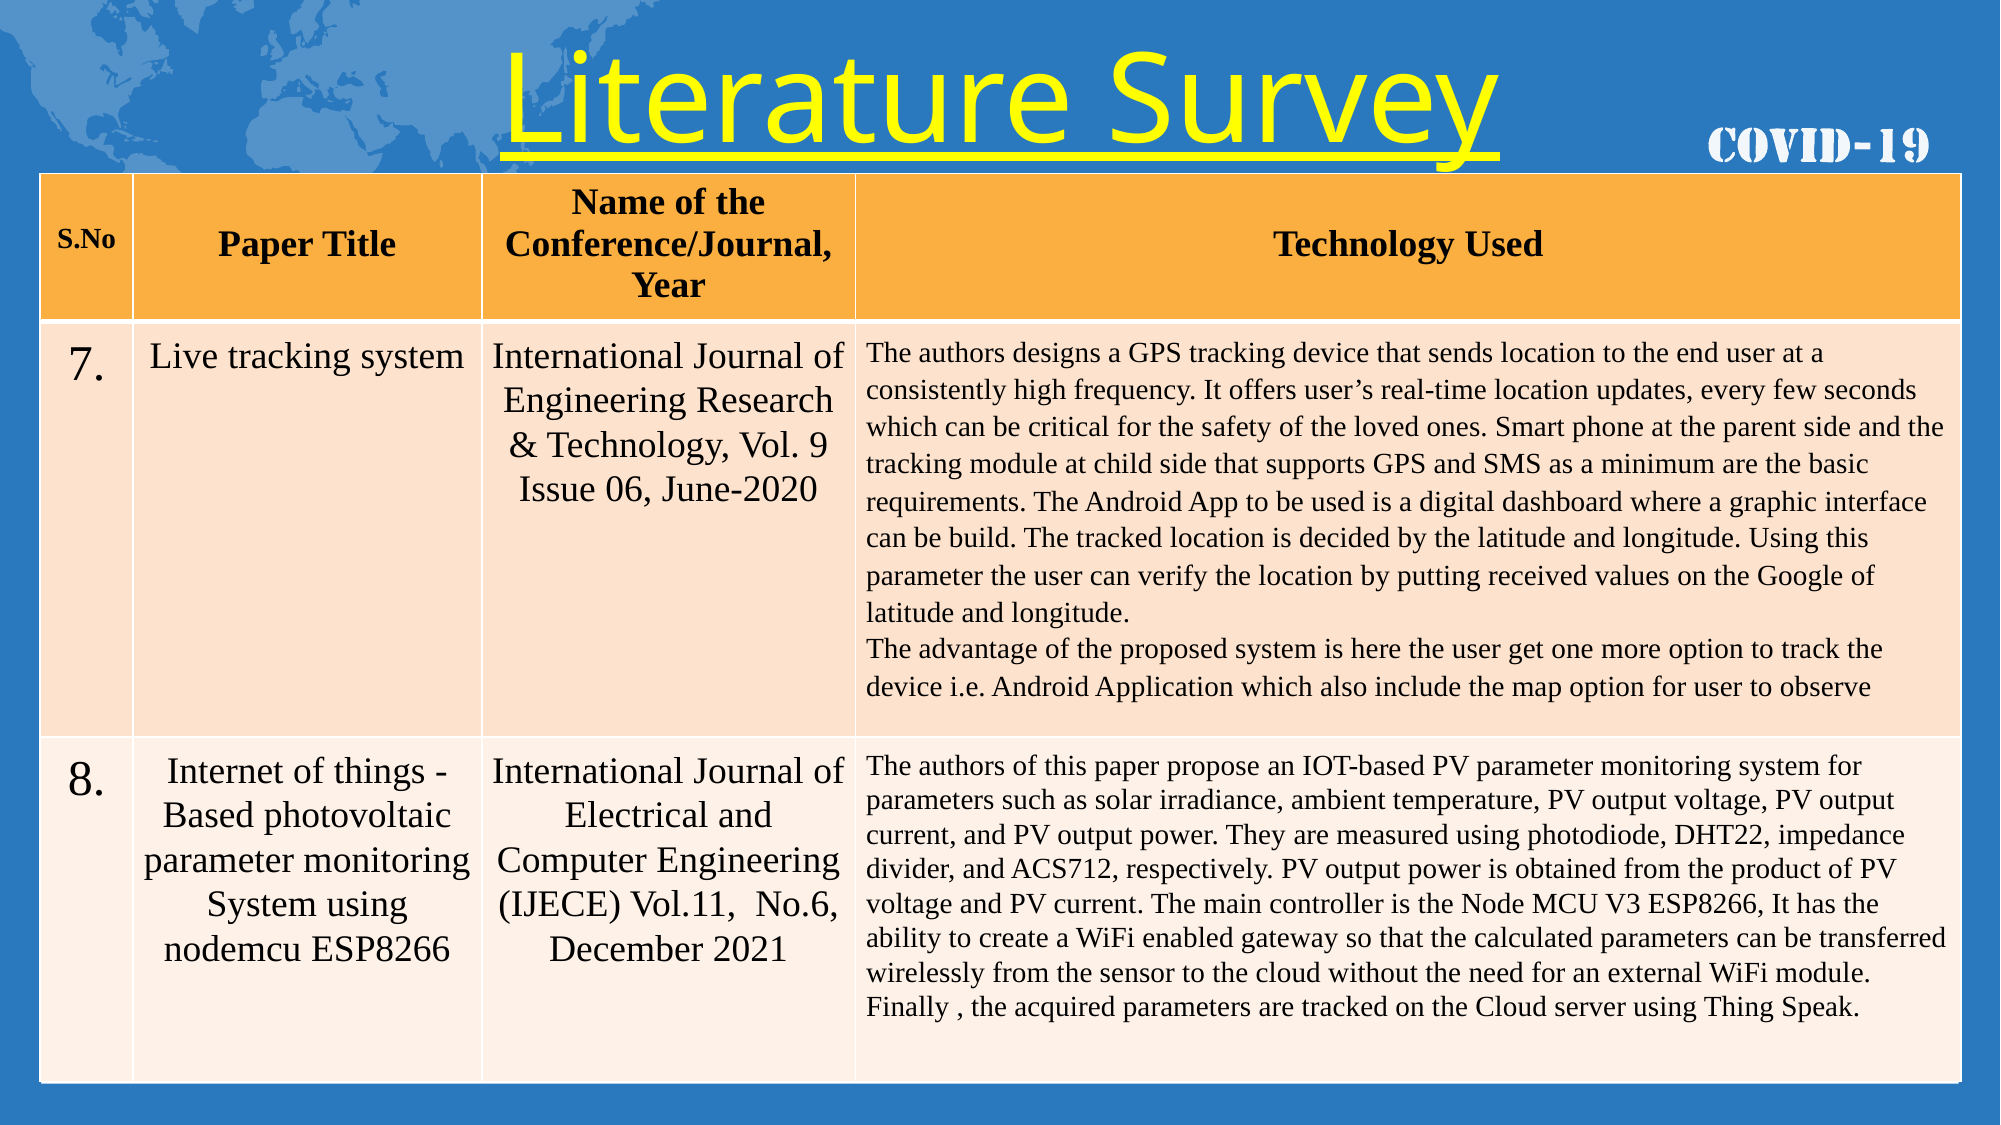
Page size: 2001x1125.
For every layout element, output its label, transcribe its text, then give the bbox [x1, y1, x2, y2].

table_cell The authors designs a GPS tracking device that sends location to the end user at a consistently high frequency. It offers user’s real-time location updates, every few seconds which can be critical for the safety of the loved ones. Smart phone at the parent side and the tracking module at child side that supports GPS and SMS as a minimum are the basic requirements. The Android App to be used is a digital dashboard where a graphic interface can be build. The tracked location is decided by the latitude and longitude. Using this parameter the user can verify the location by putting received values on the Google of latitude and longitude. The advantage of the proposed system is here the user get one more option to track the device i.e. Android Application which also include the map option for user to observe [856, 324, 1960, 736]
table_header Technology Used [856, 174, 1960, 319]
table_cell 8. [41, 738, 132, 1081]
table_cell Internet of things - Based photovoltaic parameter monitoring System using nodemcu ESP8266 [134, 738, 481, 1081]
table_cell The authors of this paper propose an IOT-based PV parameter monitoring system for parameters such as solar irradiance, ambient temperature, PV output voltage, PV output current, and PV output power. They are measured using photodiode, DHT22, impedance divider, and ACS712, respectively. PV output power is obtained from the product of PV voltage and PV current. The main controller is the Node MCU V3 ESP8266, It has the ability to create a WiFi enabled gateway so that the calculated parameters can be transferred wirelessly from the sensor to the cloud without the need for an external WiFi module. Finally , the acquired parameters are tracked on the Cloud server using Thing Speak. [856, 738, 1960, 1081]
table_header S.No [41, 174, 132, 319]
table_header Name of the Conference/Journal, Year [483, 174, 855, 319]
table_cell 7. [41, 324, 132, 736]
table_cell International Journal of Engineering Research & Technology, Vol. 9 Issue 06, June-2020 [483, 324, 855, 736]
table_header Paper Title [134, 174, 481, 319]
table_cell Live tracking system [134, 324, 481, 736]
table_cell International Journal of Electrical and Computer Engineering (IJECE) Vol.11, No.6, December 2021 [483, 738, 855, 1081]
list Literature Survey [0, 42, 2000, 162]
